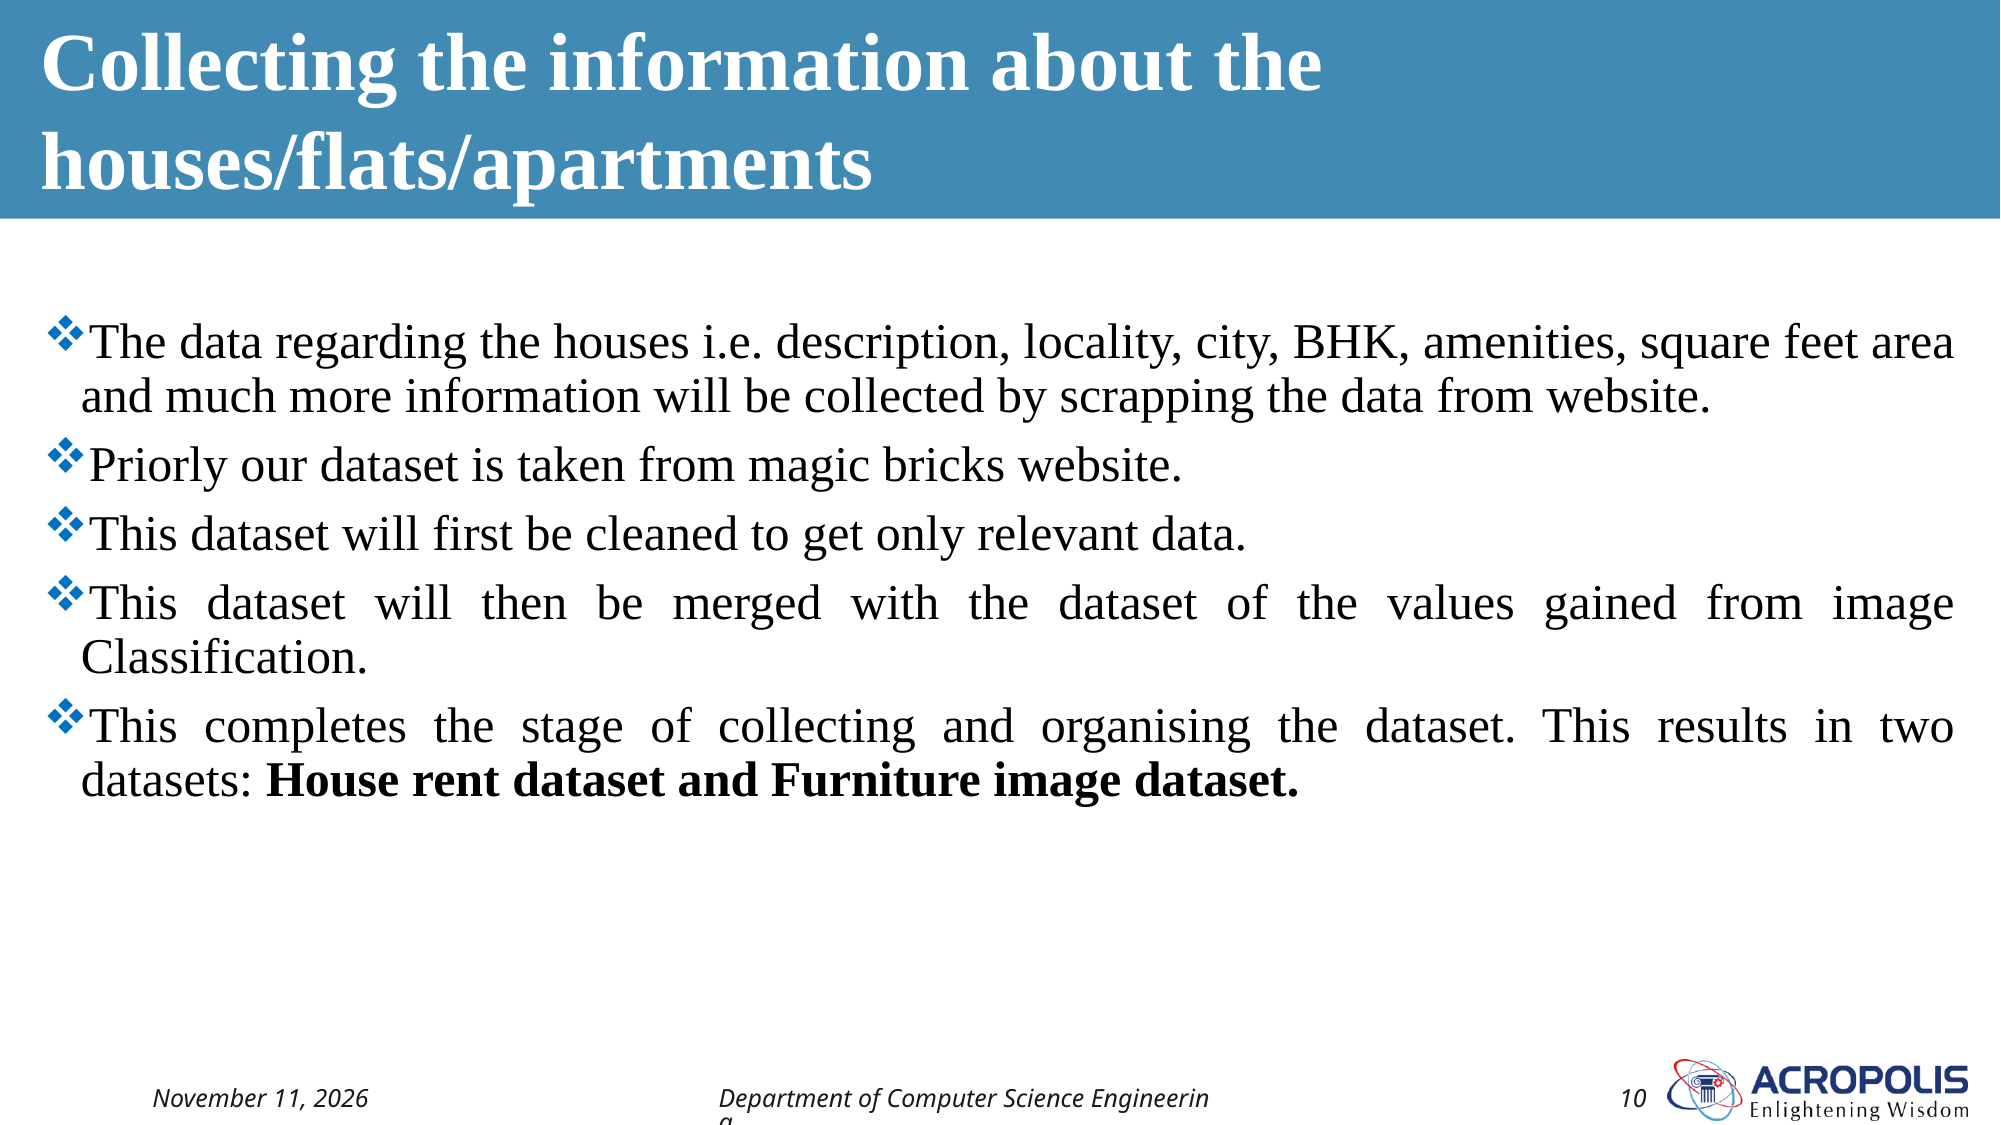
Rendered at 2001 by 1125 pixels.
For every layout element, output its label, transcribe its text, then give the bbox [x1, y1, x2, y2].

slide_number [137, 1076, 663, 1122]
title Collecting the information about the houses/flats/apartments [25, 0, 1974, 214]
slide_number 10 [1436, 1076, 1662, 1122]
footer Department of Computer Science Engineering [703, 1076, 1229, 1122]
list The data regarding the houses i.e. description, locality, city, BHK, amenities, square feet area and much more information will be collected by scrapping the data from website. Priorly our dataset is taken from magic bricks website. This dataset will first be cleaned to get only relevant data. This dataset will then be merged with the dataset of the values gained from image Classification. This completes the stage of collecting and organising the dataset. This results in two datasets: House rent dataset and Furniture image dataset. [28, 232, 1972, 1072]
picture [1667, 1072, 1968, 1121]
